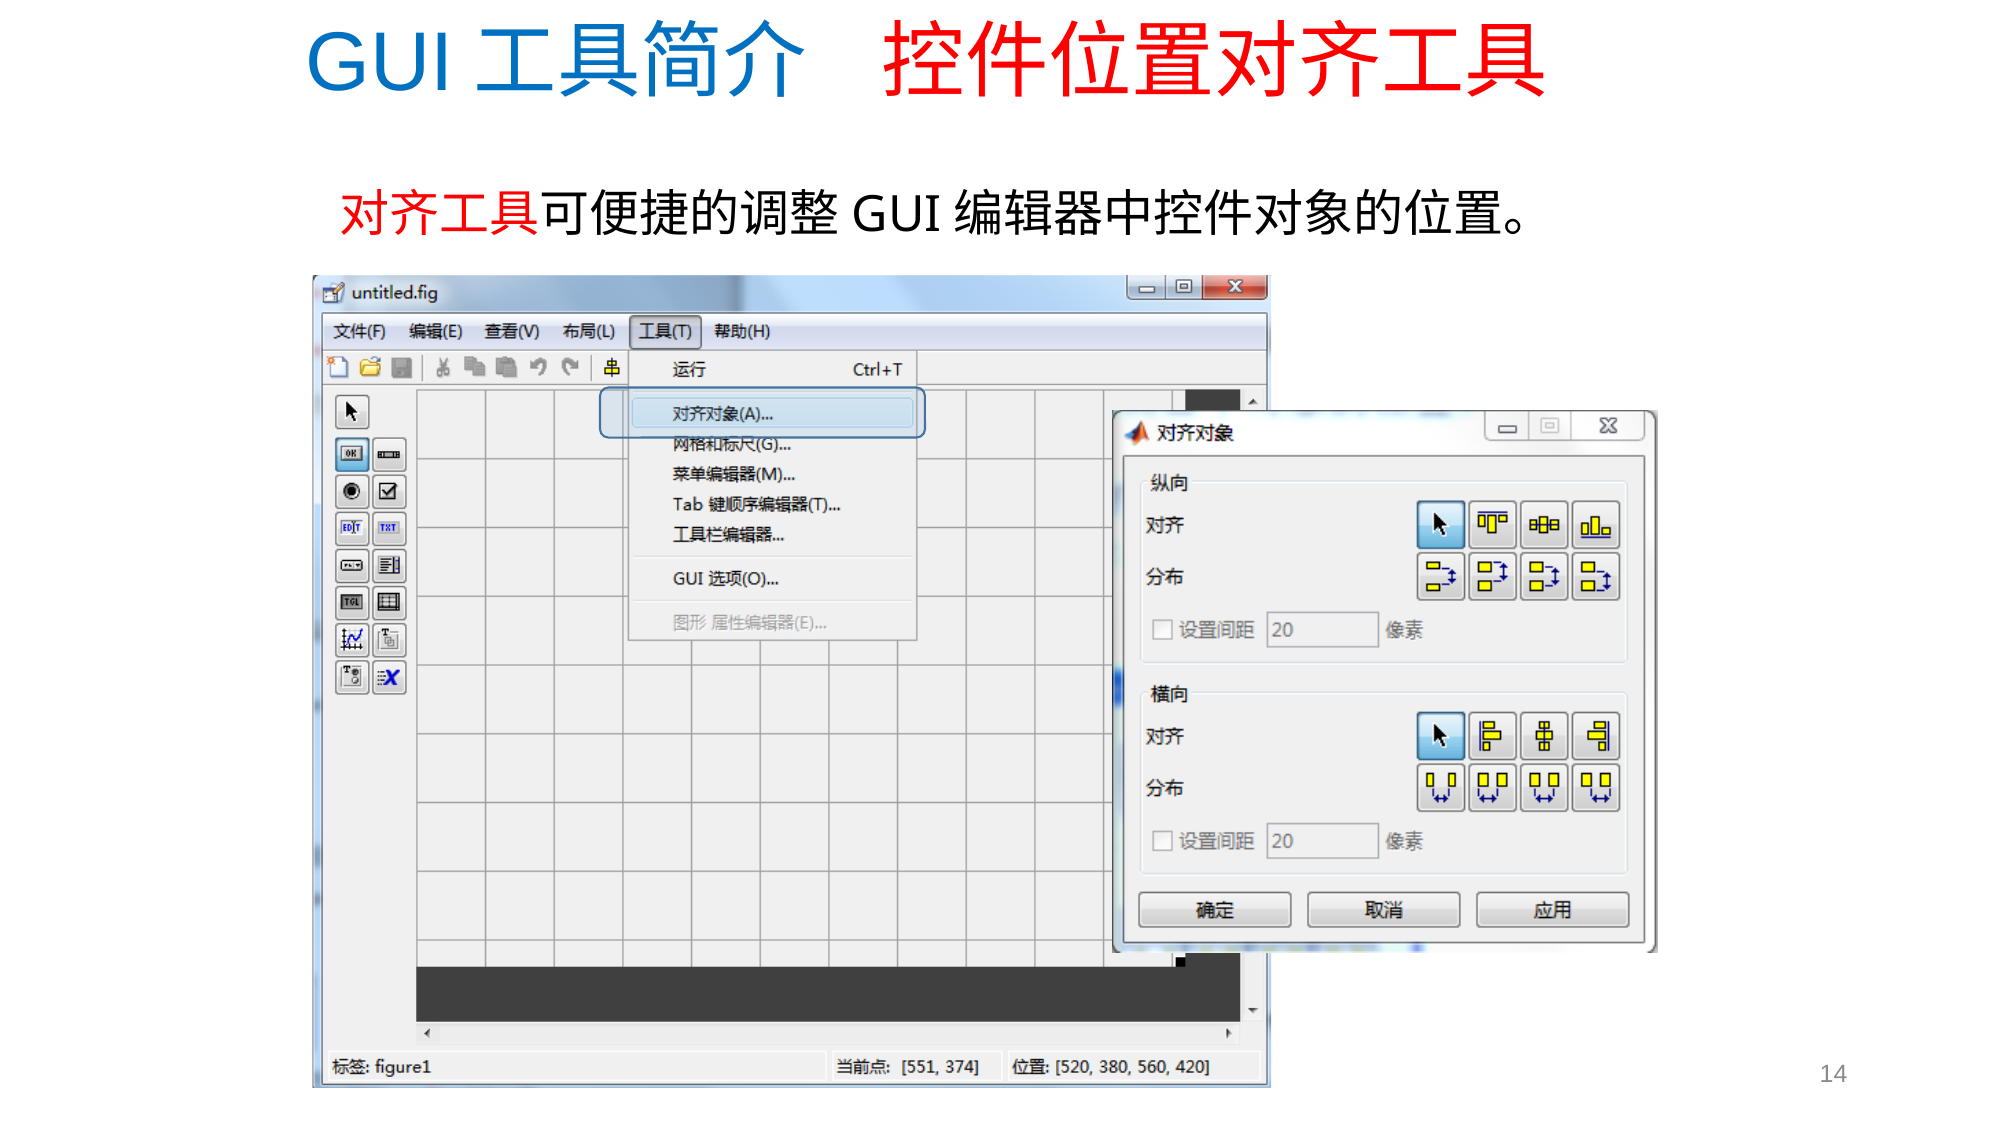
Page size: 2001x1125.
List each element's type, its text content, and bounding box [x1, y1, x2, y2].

text_box GUI工具简介 控件位置对齐工具 [291, 0, 1579, 138]
slide_number 14 [1412, 1042, 1863, 1103]
text_box 对齐工具可便捷的调整GUI编辑器中控件对象的位置。 [324, 174, 1700, 250]
picture [312, 274, 1658, 1088]
